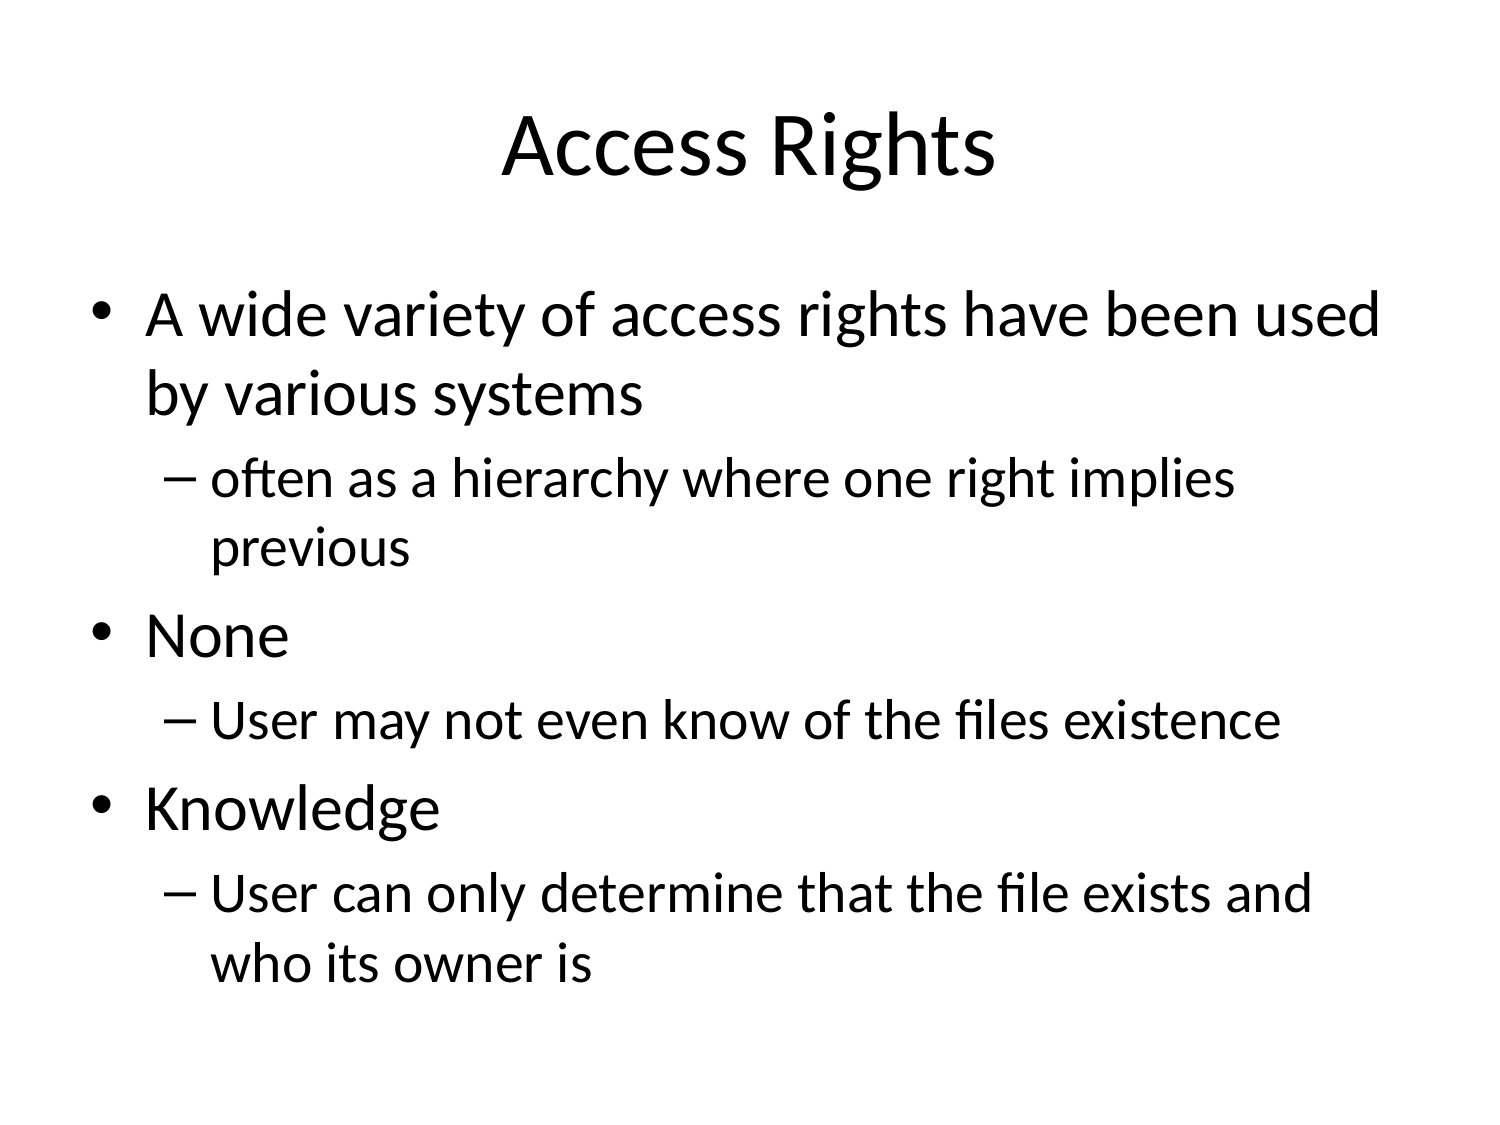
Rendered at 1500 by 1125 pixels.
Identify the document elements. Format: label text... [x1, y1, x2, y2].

title Access Rights [75, 45, 1425, 233]
list A wide variety of access rights have been used by various systems often as a hierarchy where one right implies previous None User may not even know of the files existence Knowledge User can only determine that the file exists and who its owner is [75, 262, 1425, 1005]
